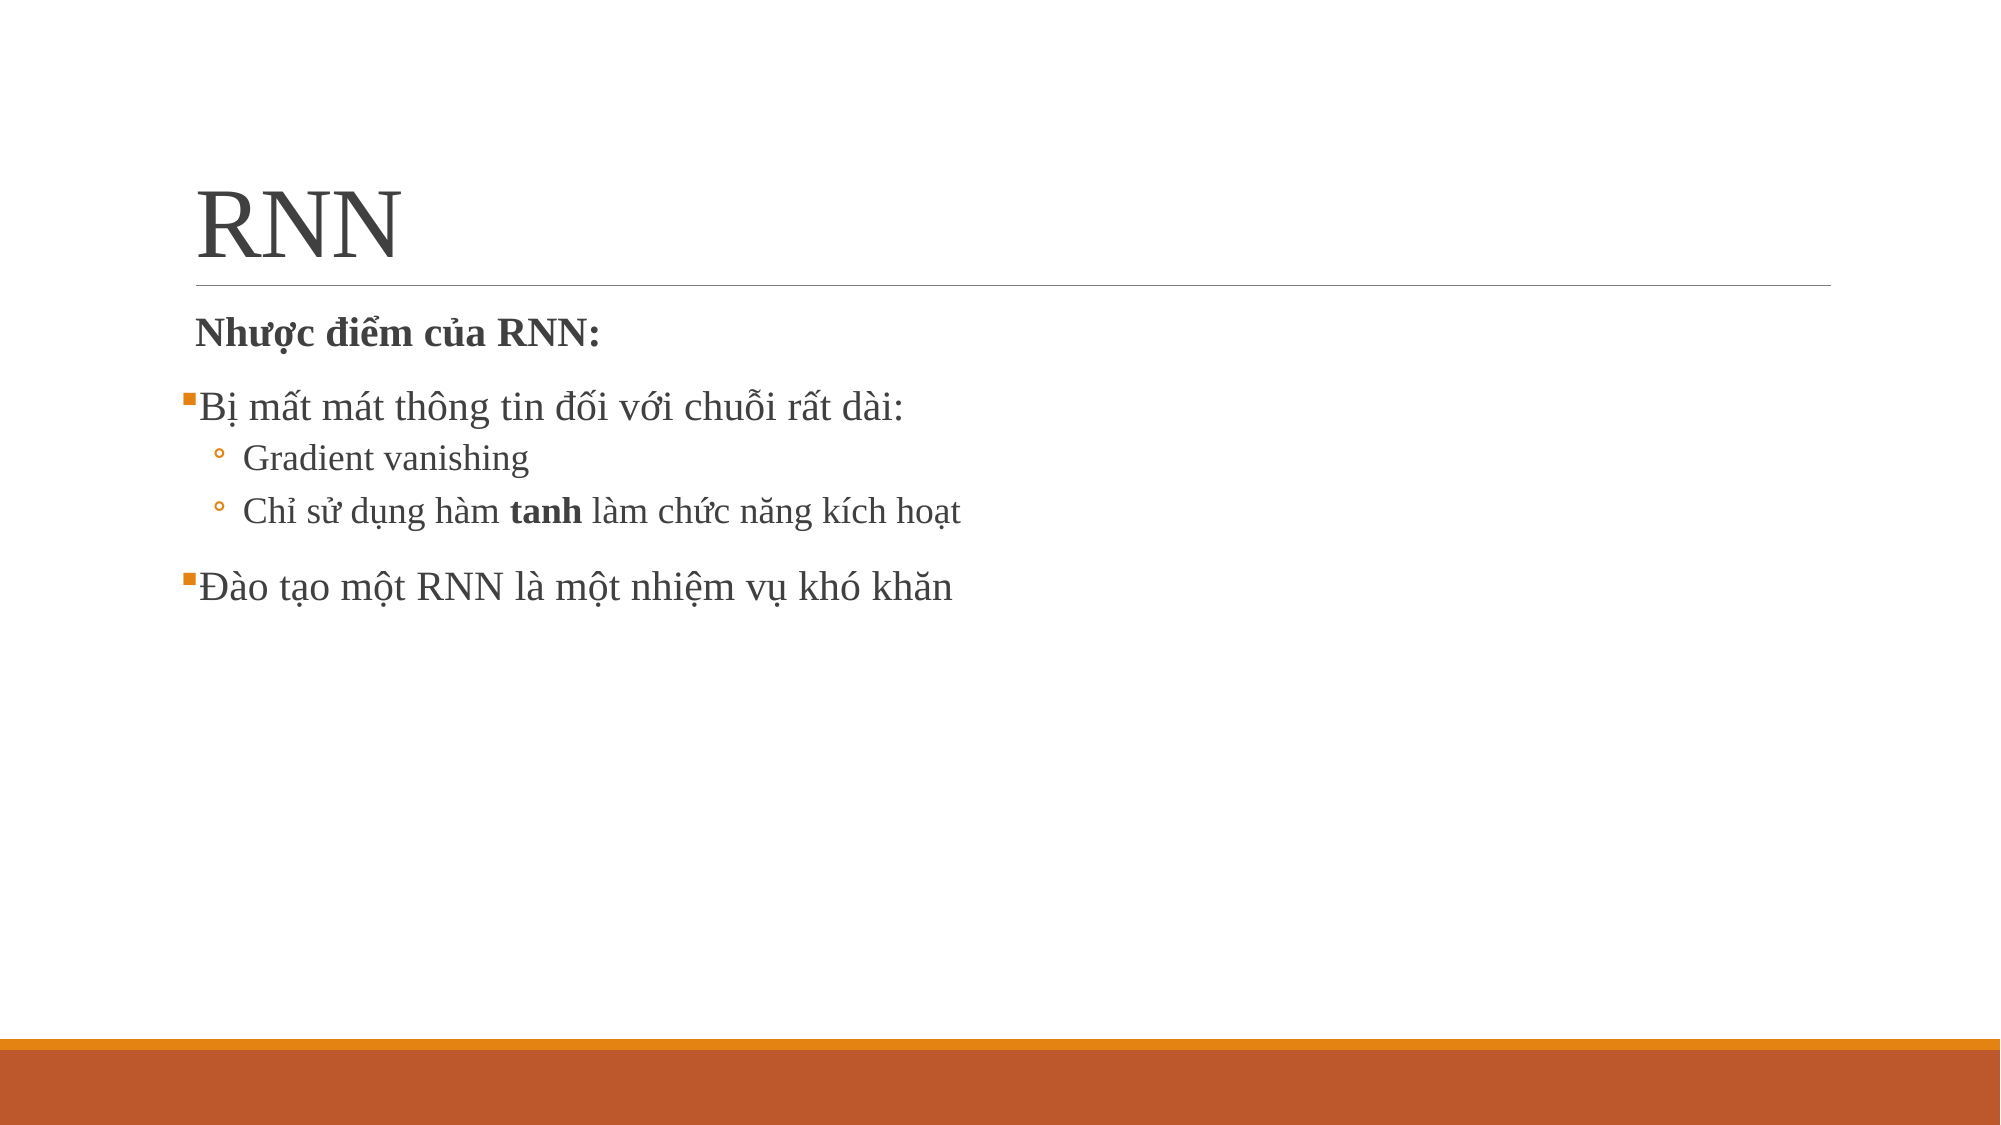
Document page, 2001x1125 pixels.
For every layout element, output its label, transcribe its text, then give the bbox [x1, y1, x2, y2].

title RNN [180, 47, 1830, 285]
list Nhược điểm của RNN: Bị mất mát thông tin đối với chuỗi rất dài: Gradient vanishing Chỉ sử dụng hàm tanh làm chức năng kích hoạt Đào tạo một RNN là một nhiệm vụ khó khăn [180, 302, 1663, 963]
